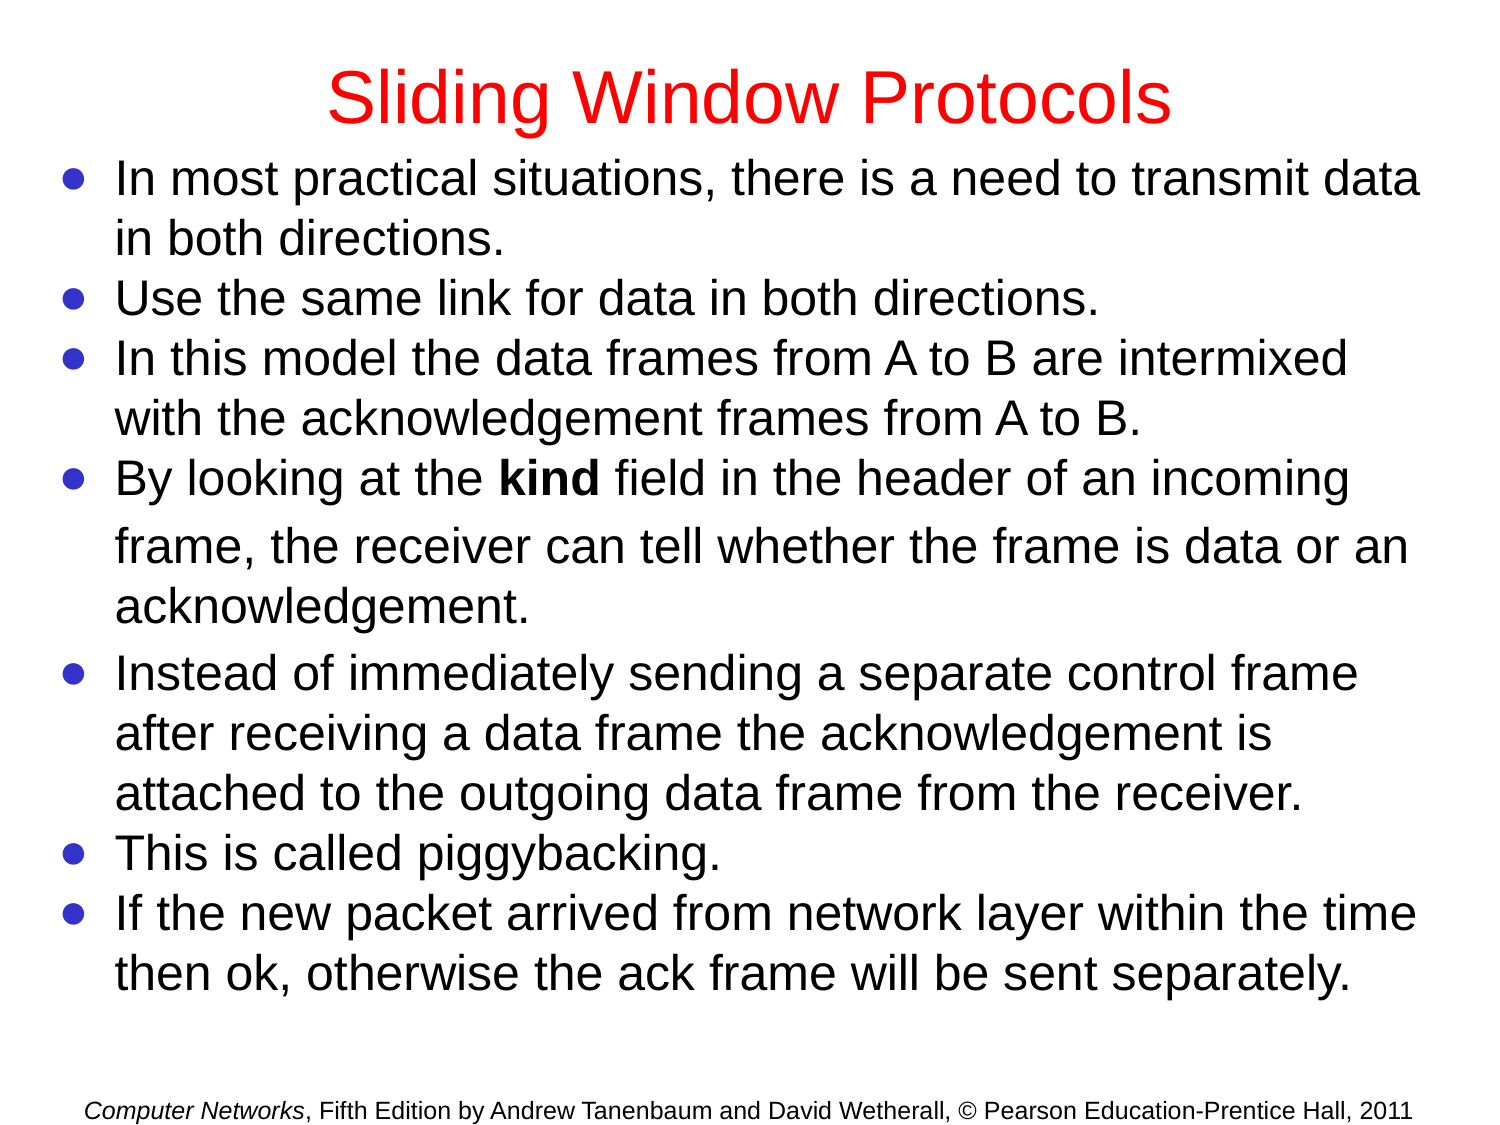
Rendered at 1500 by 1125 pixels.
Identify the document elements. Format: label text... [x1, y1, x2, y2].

title Sliding Window Protocols [0, 0, 1500, 188]
list In most practical situations, there is a need to transmit data in both directions. Use the same link for data in both directions. In this model the data frames from A to B are intermixed with the acknowledgement frames from A to B. By looking at the kind field in the header of an incoming frame, the receiver can tell whether the frame is data or an acknowledgement. Instead of immediately sending a separate control frame after receiving a data frame the acknowledgement is attached to the outgoing data frame from the receiver. This is called piggybacking. If the new packet arrived from network layer within the time then ok, otherwise the ack frame will be sent separately. [24, 138, 1457, 1060]
